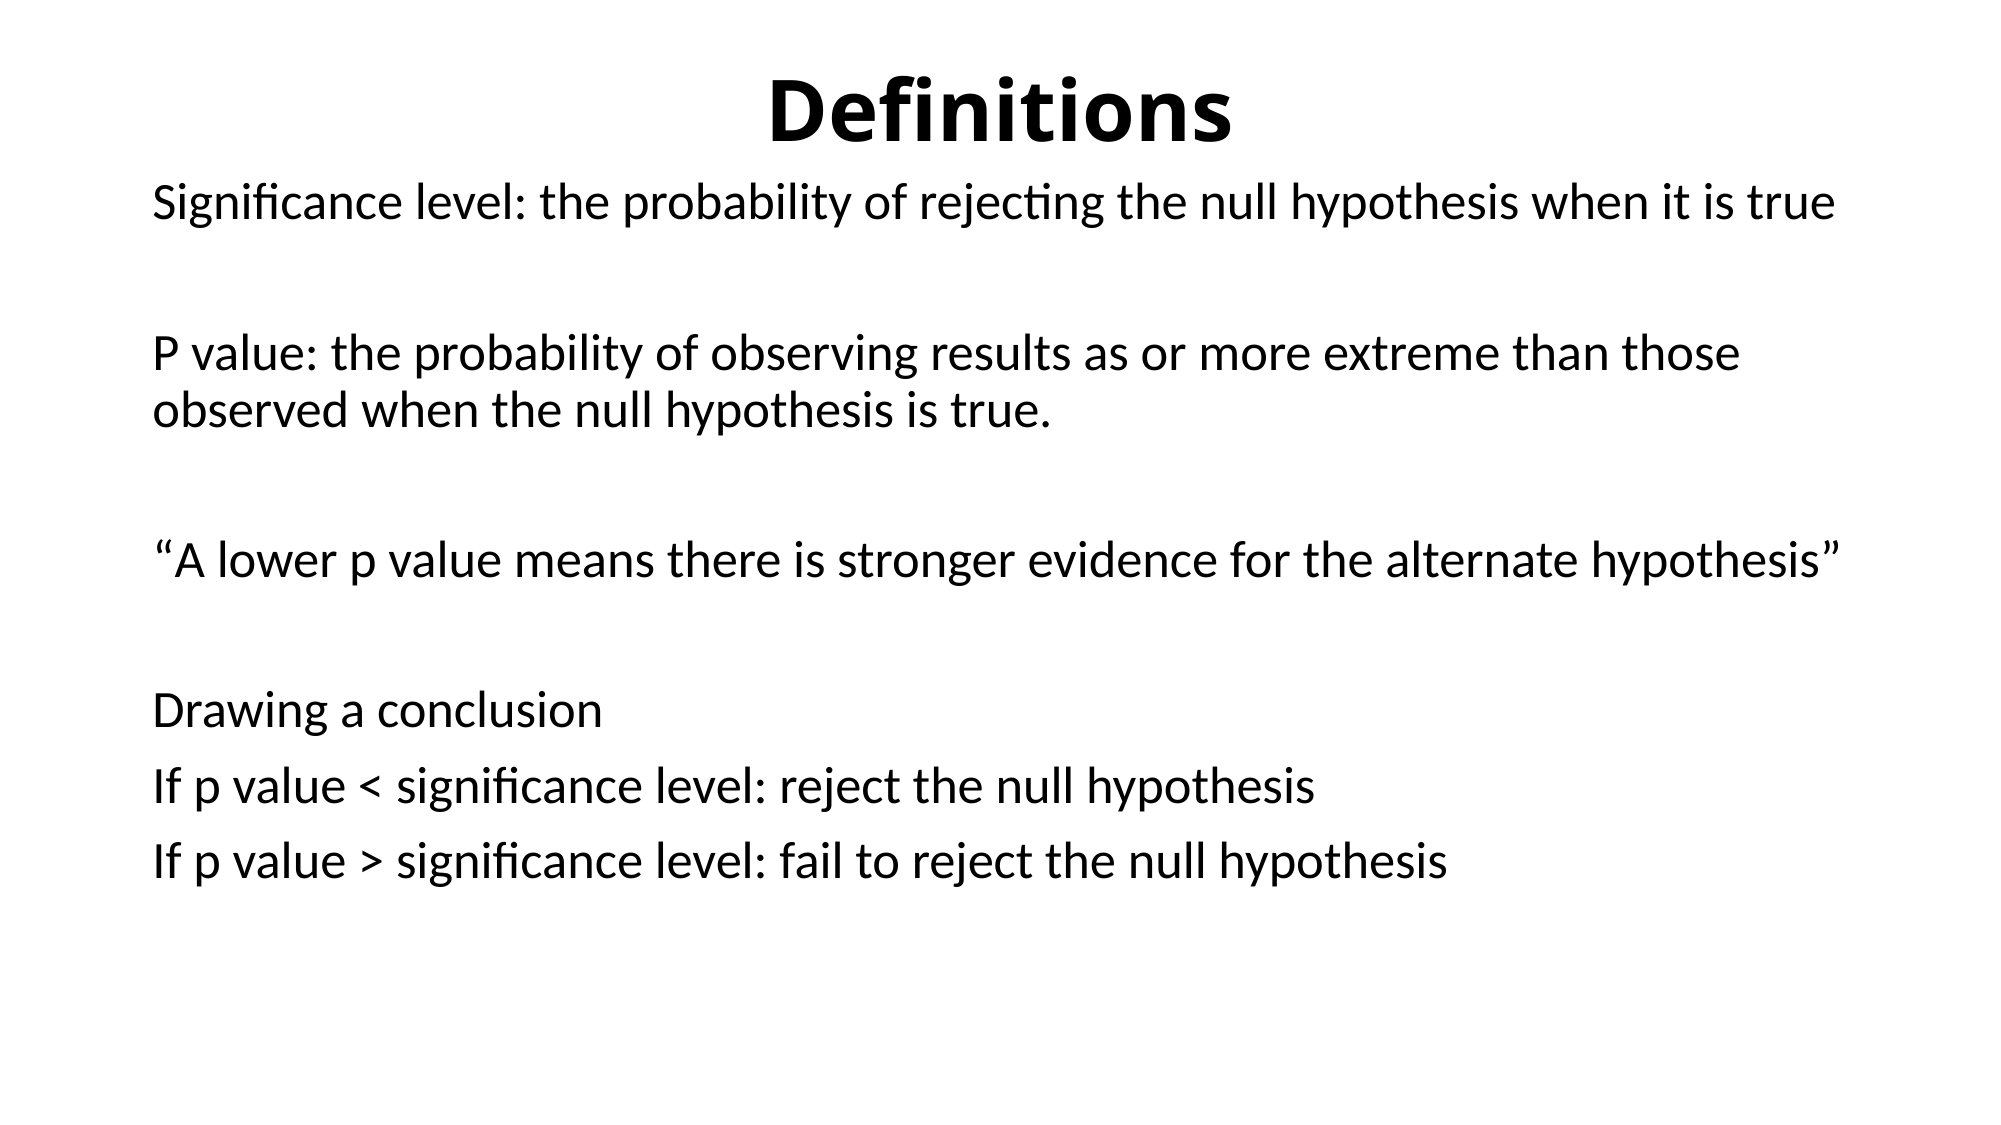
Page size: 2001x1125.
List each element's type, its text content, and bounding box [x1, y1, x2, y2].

title Definitions [137, 59, 1863, 167]
list Significance level: the probability of rejecting the null hypothesis when it is true P value: the probability of observing results as or more extreme than those observed when the null hypothesis is true. “A lower p value means there is stronger evidence for the alternate hypothesis” Drawing a conclusion If p value < significance level: reject the null hypothesis If p value > significance level: fail to reject the null hypothesis [137, 167, 1863, 1014]
